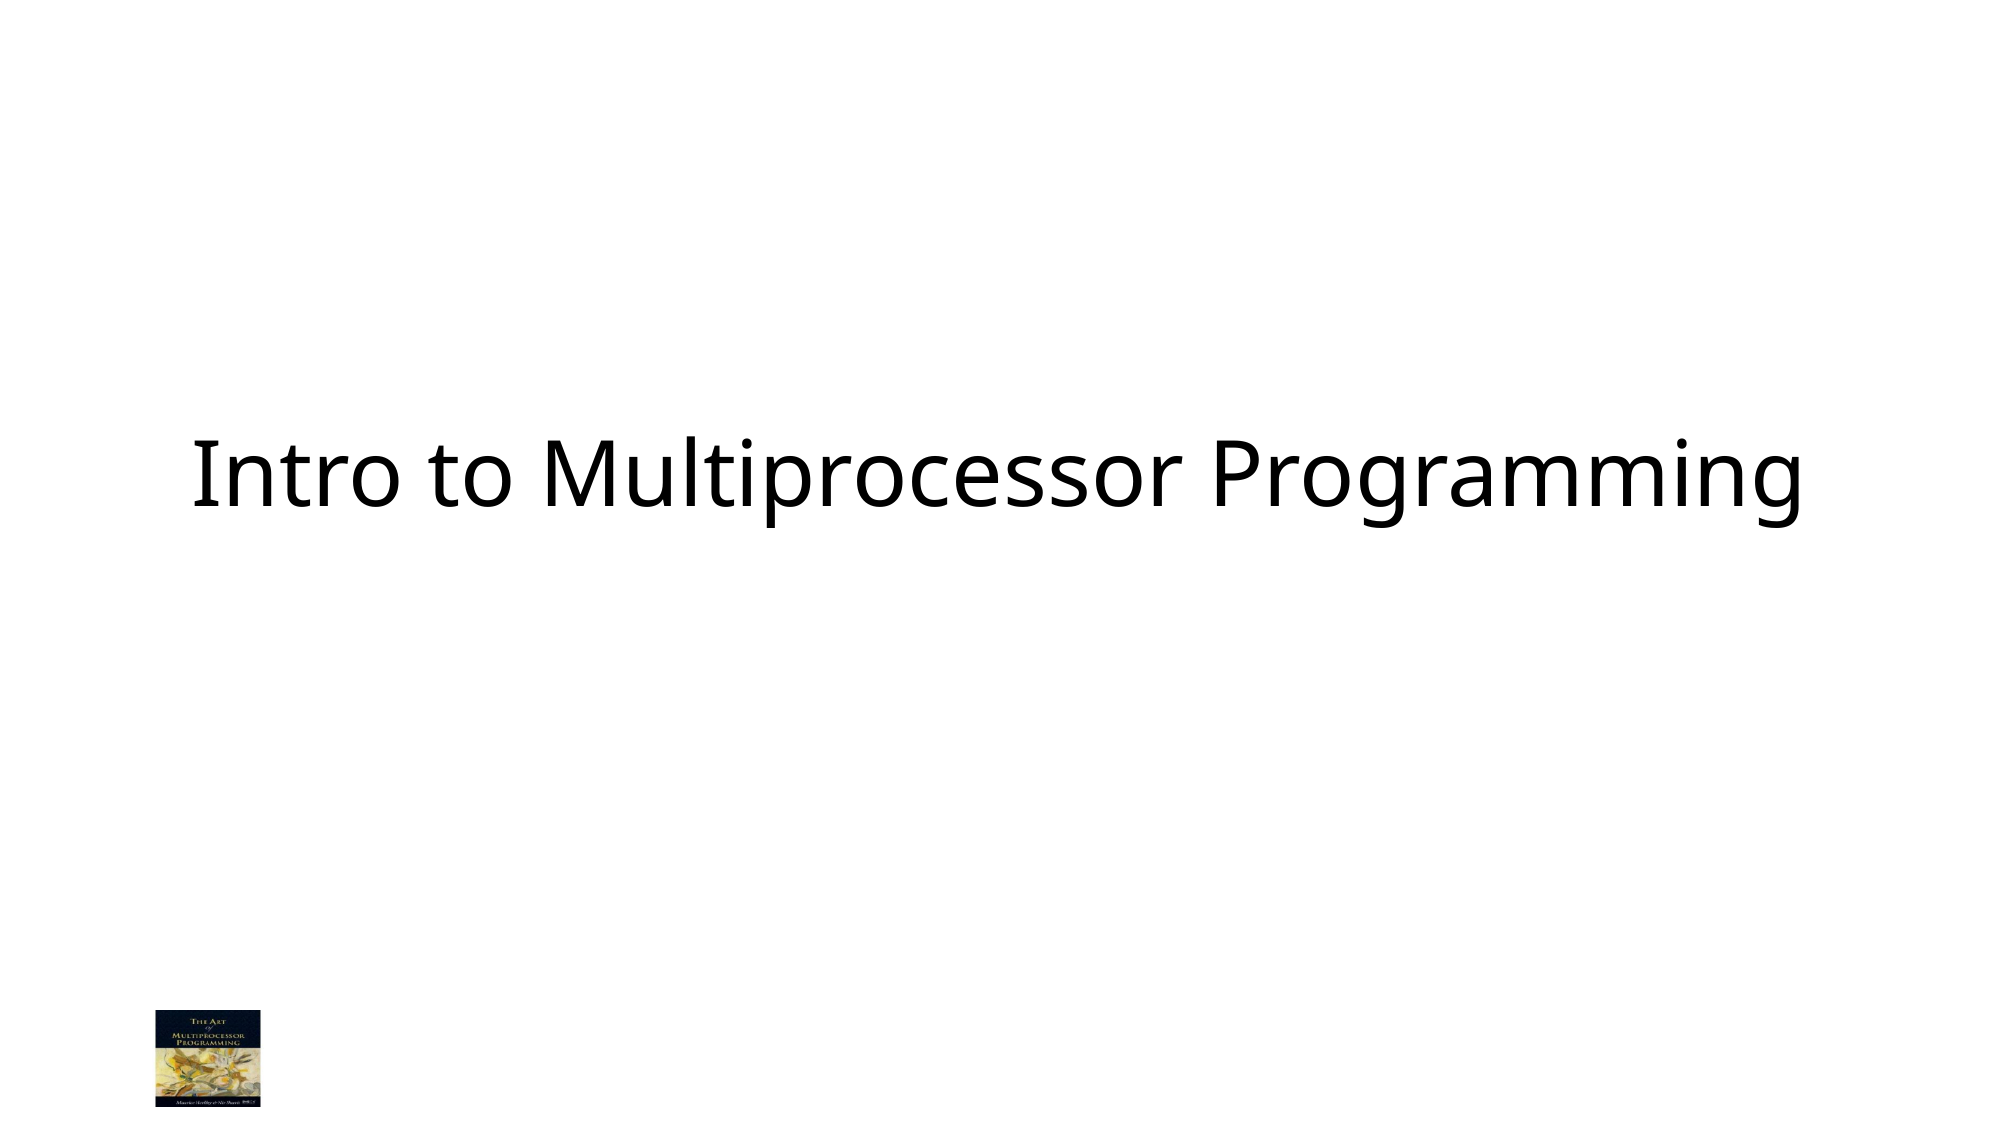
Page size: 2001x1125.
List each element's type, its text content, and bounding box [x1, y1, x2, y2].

title Intro to Multiprocessor Programming [149, 349, 1851, 591]
picture [143, 1010, 272, 1107]
